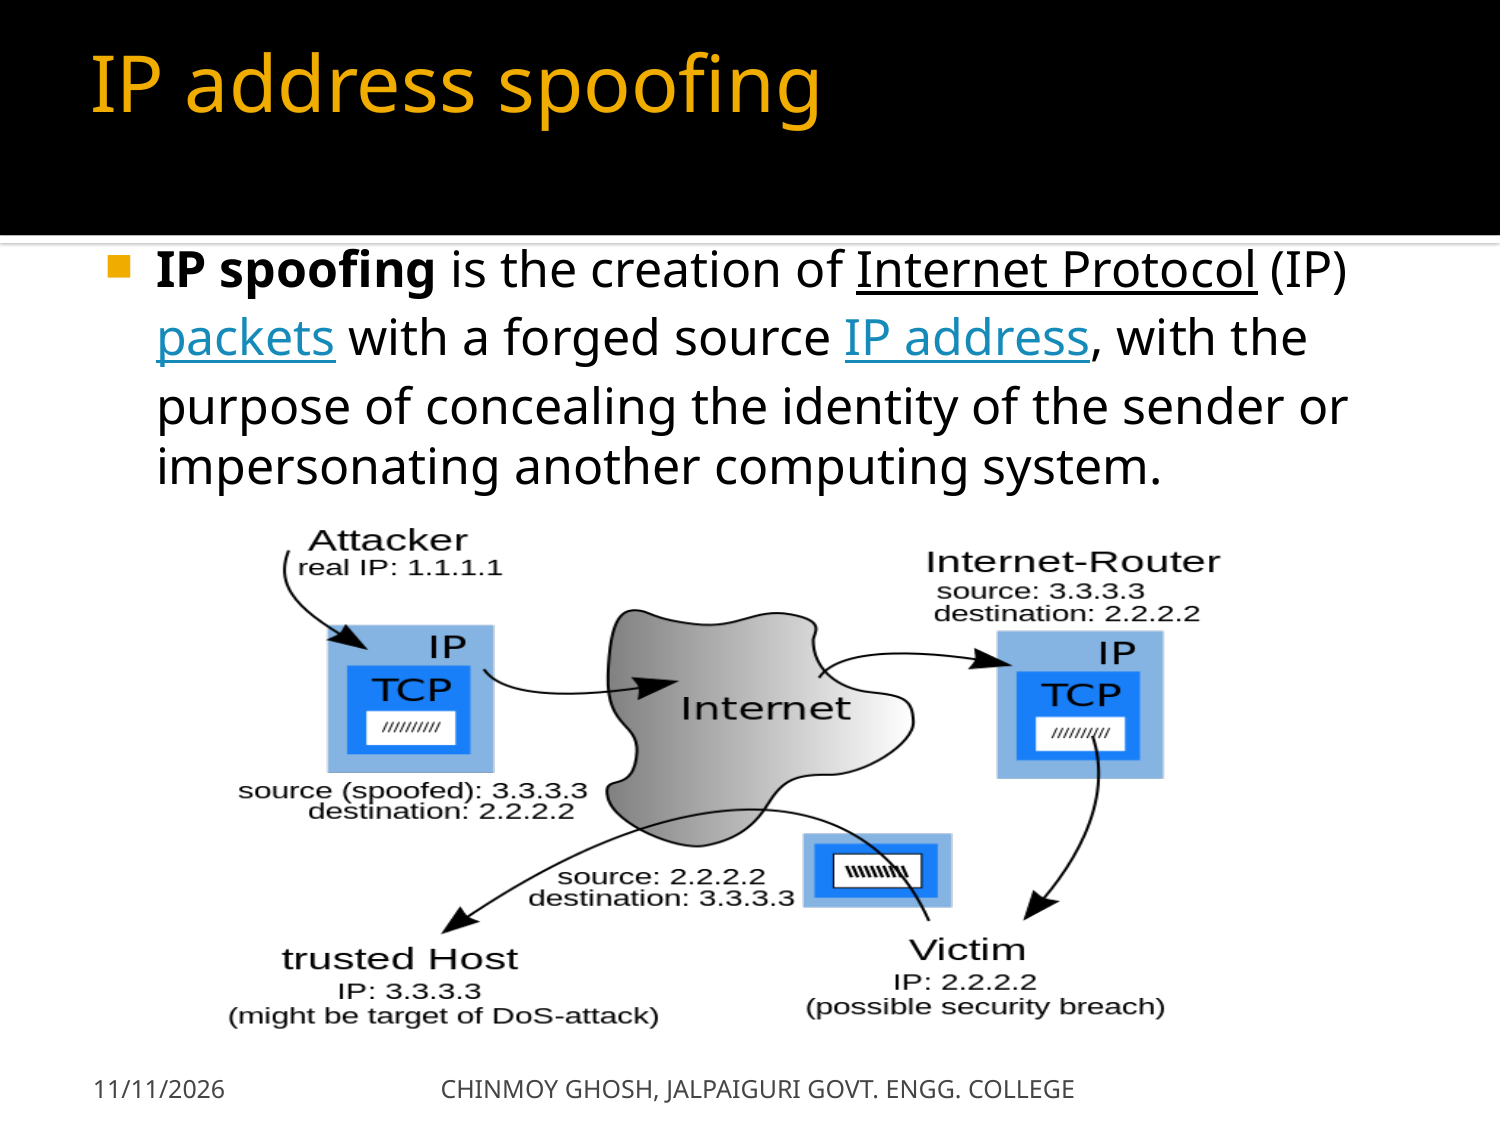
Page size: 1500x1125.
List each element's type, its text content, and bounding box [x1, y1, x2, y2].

title IP address spoofing [75, 25, 1425, 222]
footer CHINMOY GHOSH, JALPAIGURI GOVT. ENGG. COLLEGE [433, 1062, 1337, 1108]
picture [222, 480, 1243, 1043]
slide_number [75, 1062, 425, 1108]
list IP spoofing is the creation of Internet Protocol (IP) packets with a forged source IP address, with the purpose of concealing the identity of the sender or impersonating another computing system. [75, 222, 1425, 1050]
